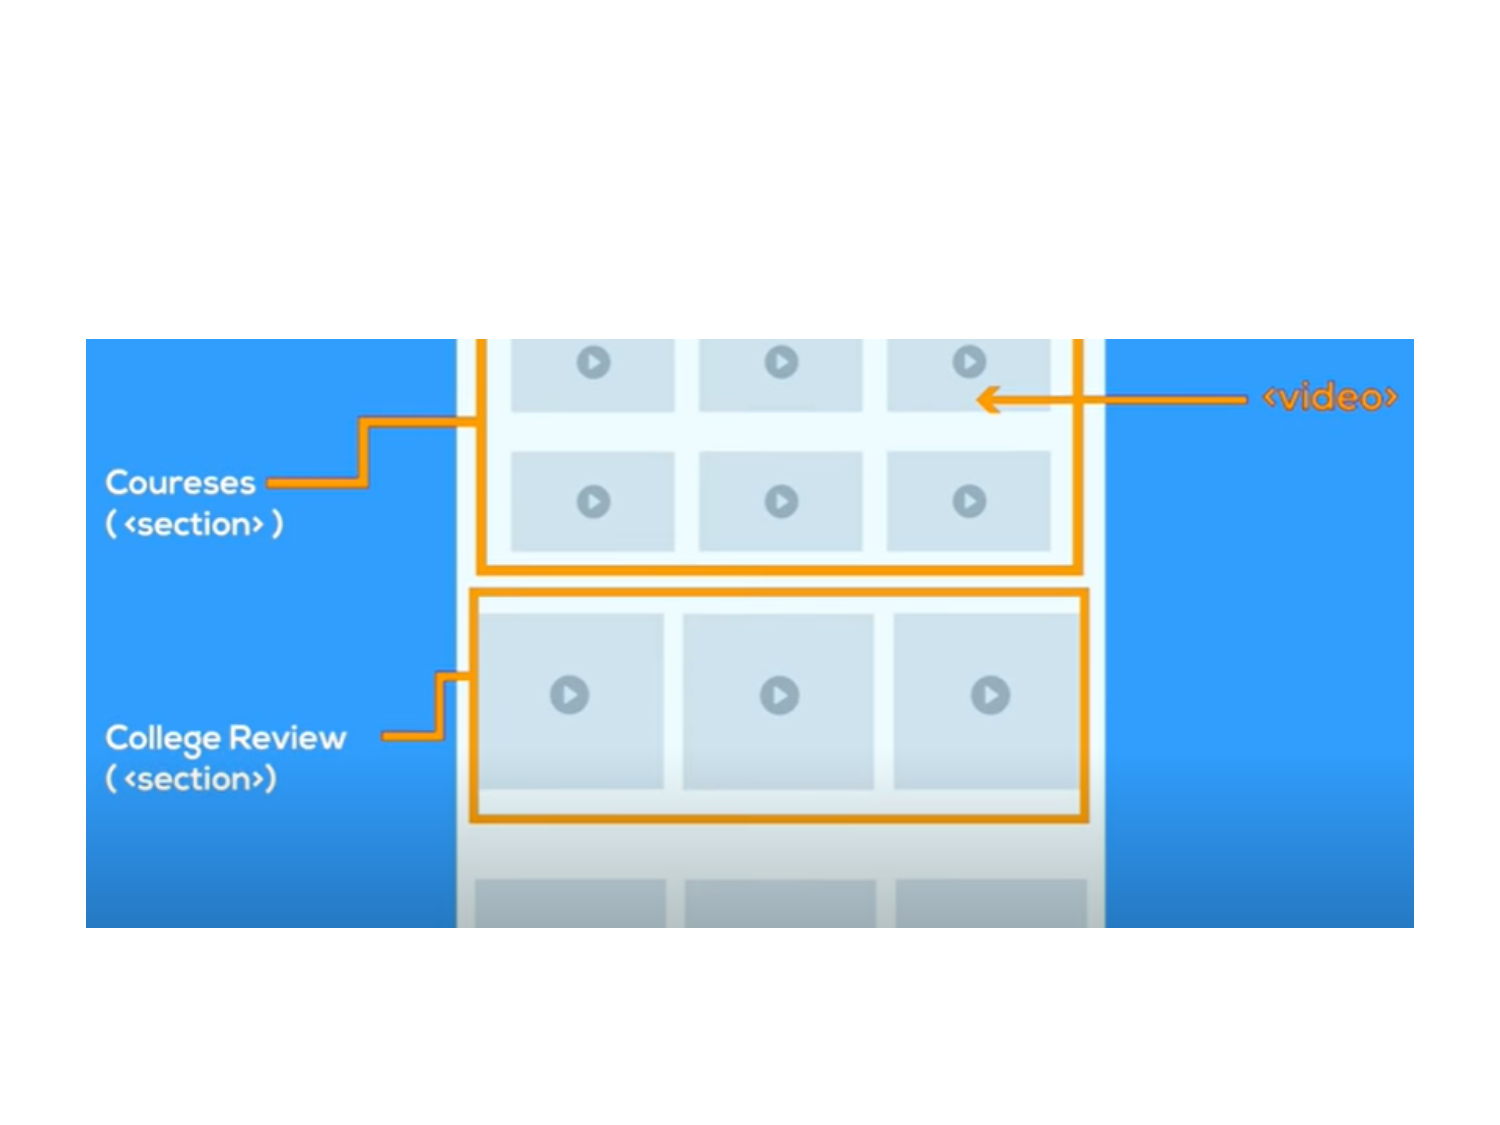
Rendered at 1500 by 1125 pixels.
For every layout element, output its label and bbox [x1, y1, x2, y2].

list [86, 339, 1414, 928]
